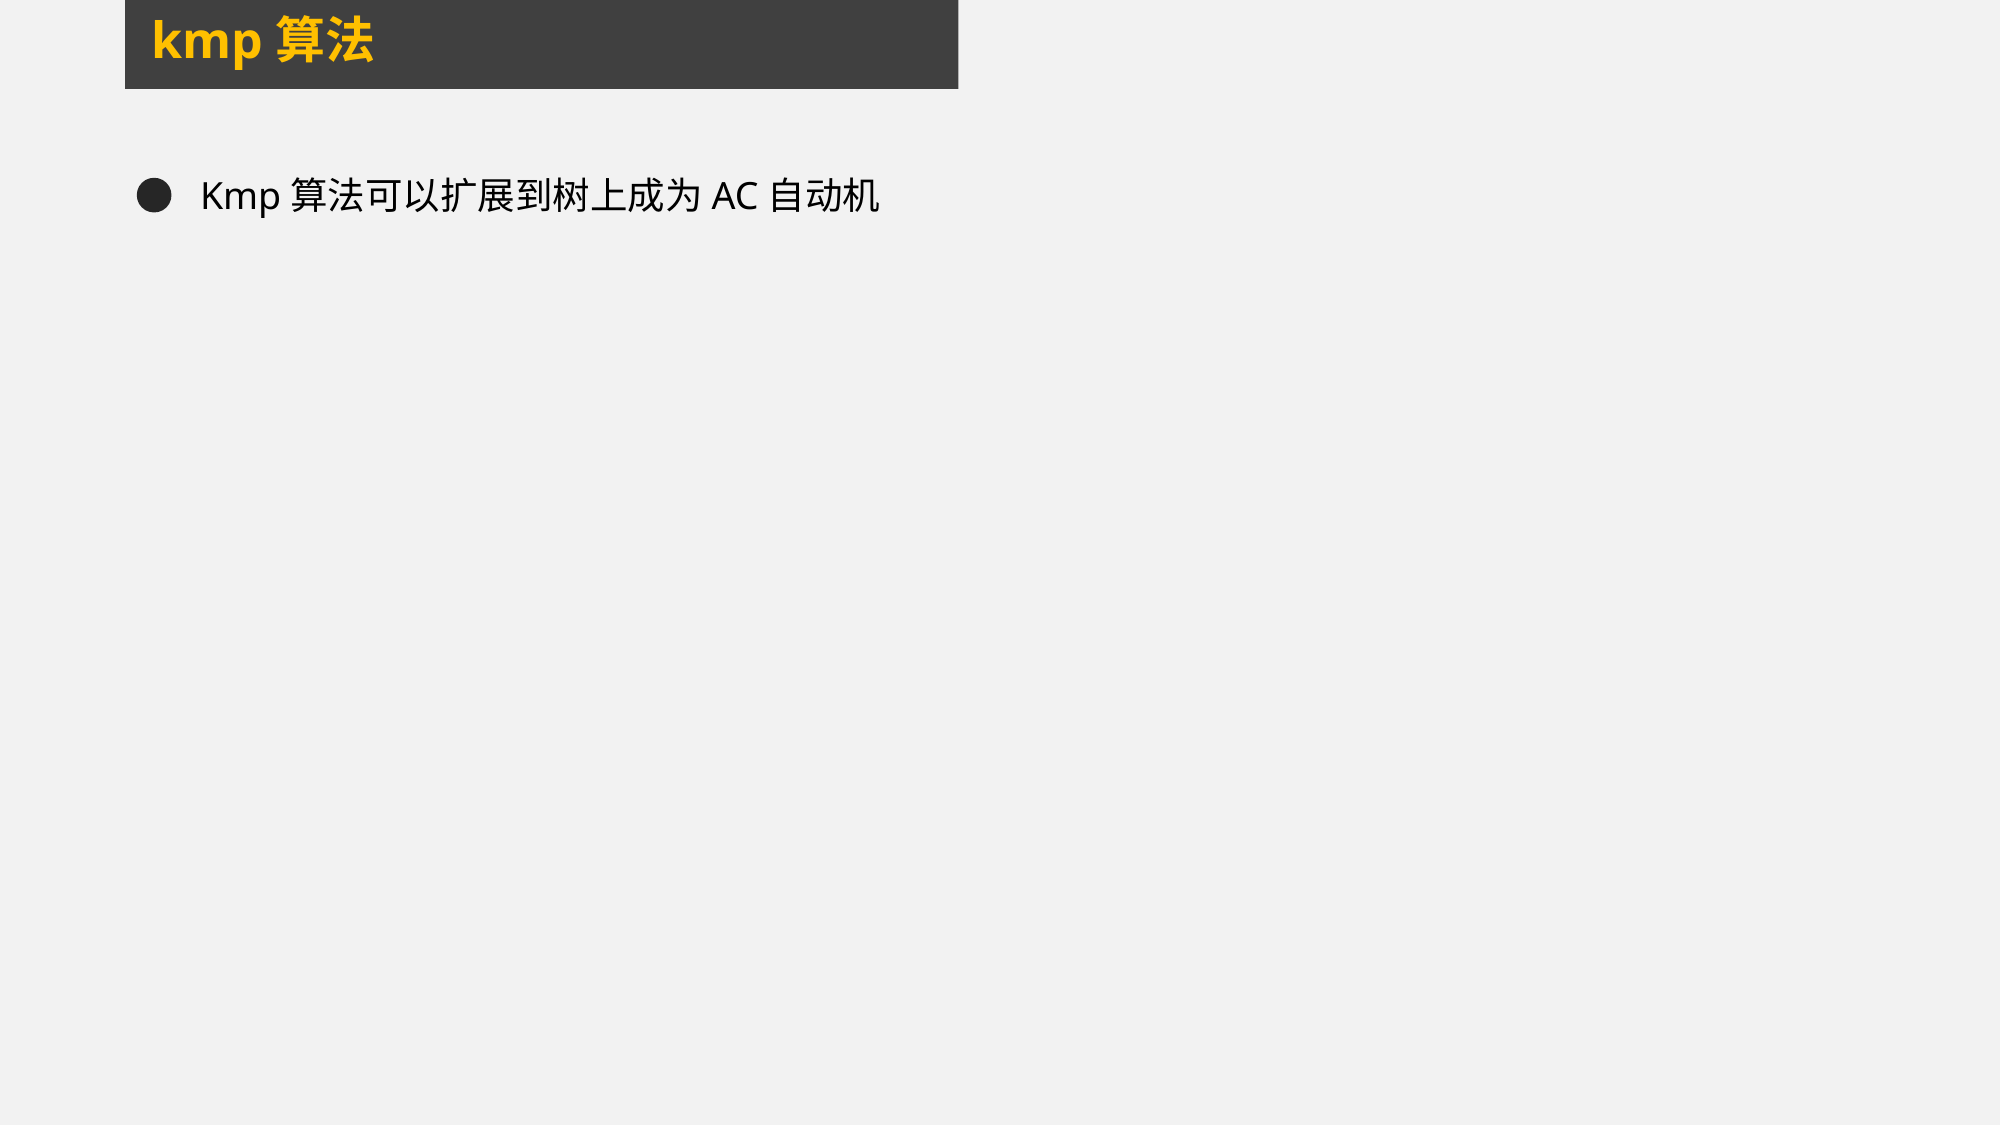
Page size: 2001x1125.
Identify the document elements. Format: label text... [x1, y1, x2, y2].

text_box [135, 176, 173, 214]
list kmp算法 [136, 8, 699, 85]
text_box Kmp算法可以扩展到树上成为AC自动机 [185, 164, 895, 225]
